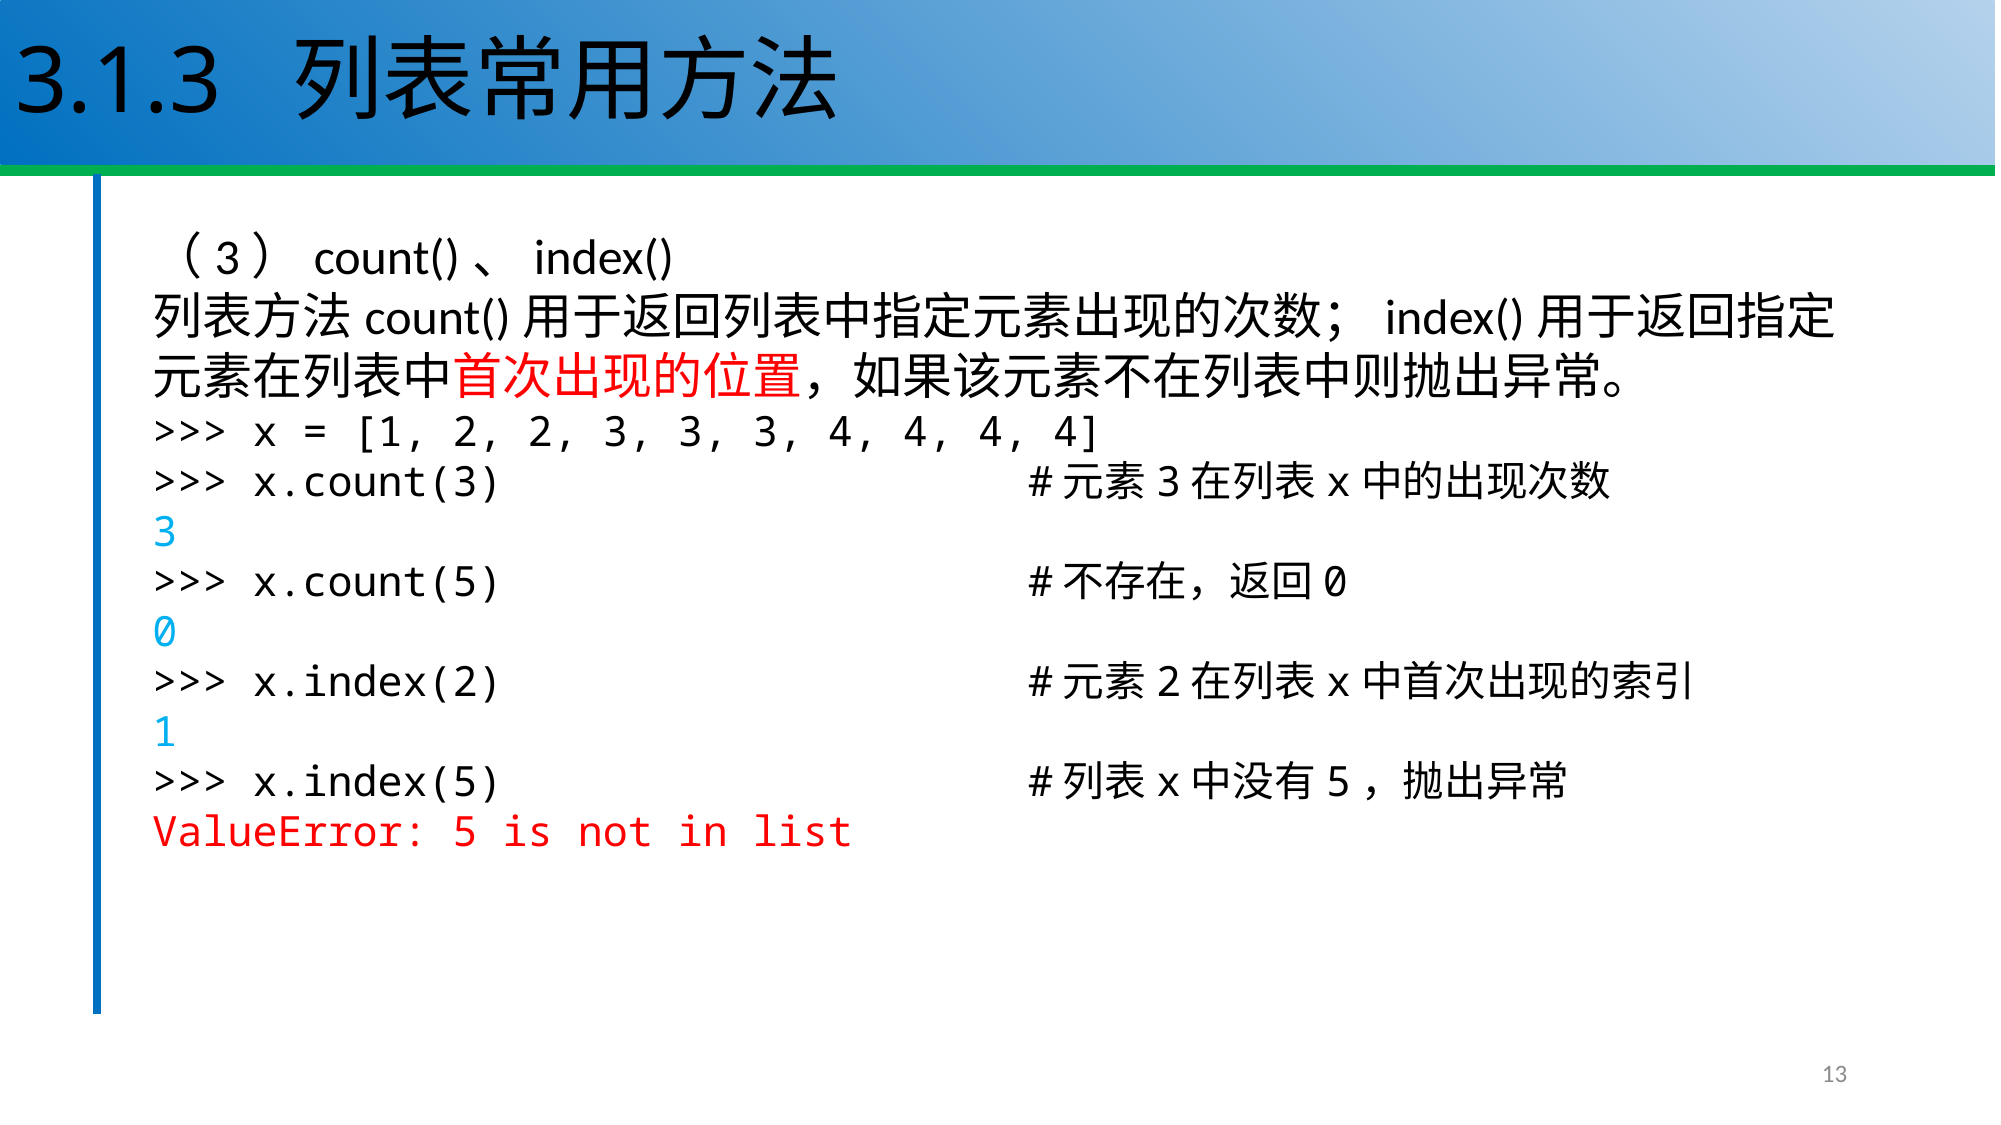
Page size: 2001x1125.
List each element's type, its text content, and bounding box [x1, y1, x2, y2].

list （3）count()、index() 列表方法count()用于返回列表中指定元素出现的次数；index()用于返回指定元素在列表中首次出现的位置，如果该元素不在列表中则抛出异常。 >>> x = [1, 2, 2, 3, 3, 3, 4, 4, 4, 4] >>> x.count(3) #元素3在列表x中的出现次数 3 >>> x.count(5) #不存在，返回0 0 >>> x.index(2) #元素2在列表x中首次出现的索引 1 >>> x.index(5) #列表x中没有5，抛出异常 ValueError: 5 is not in list [137, 216, 1863, 978]
title 3.1.3 列表常用方法 [0, 0, 1995, 165]
slide_number 13 [1412, 1042, 1863, 1103]
